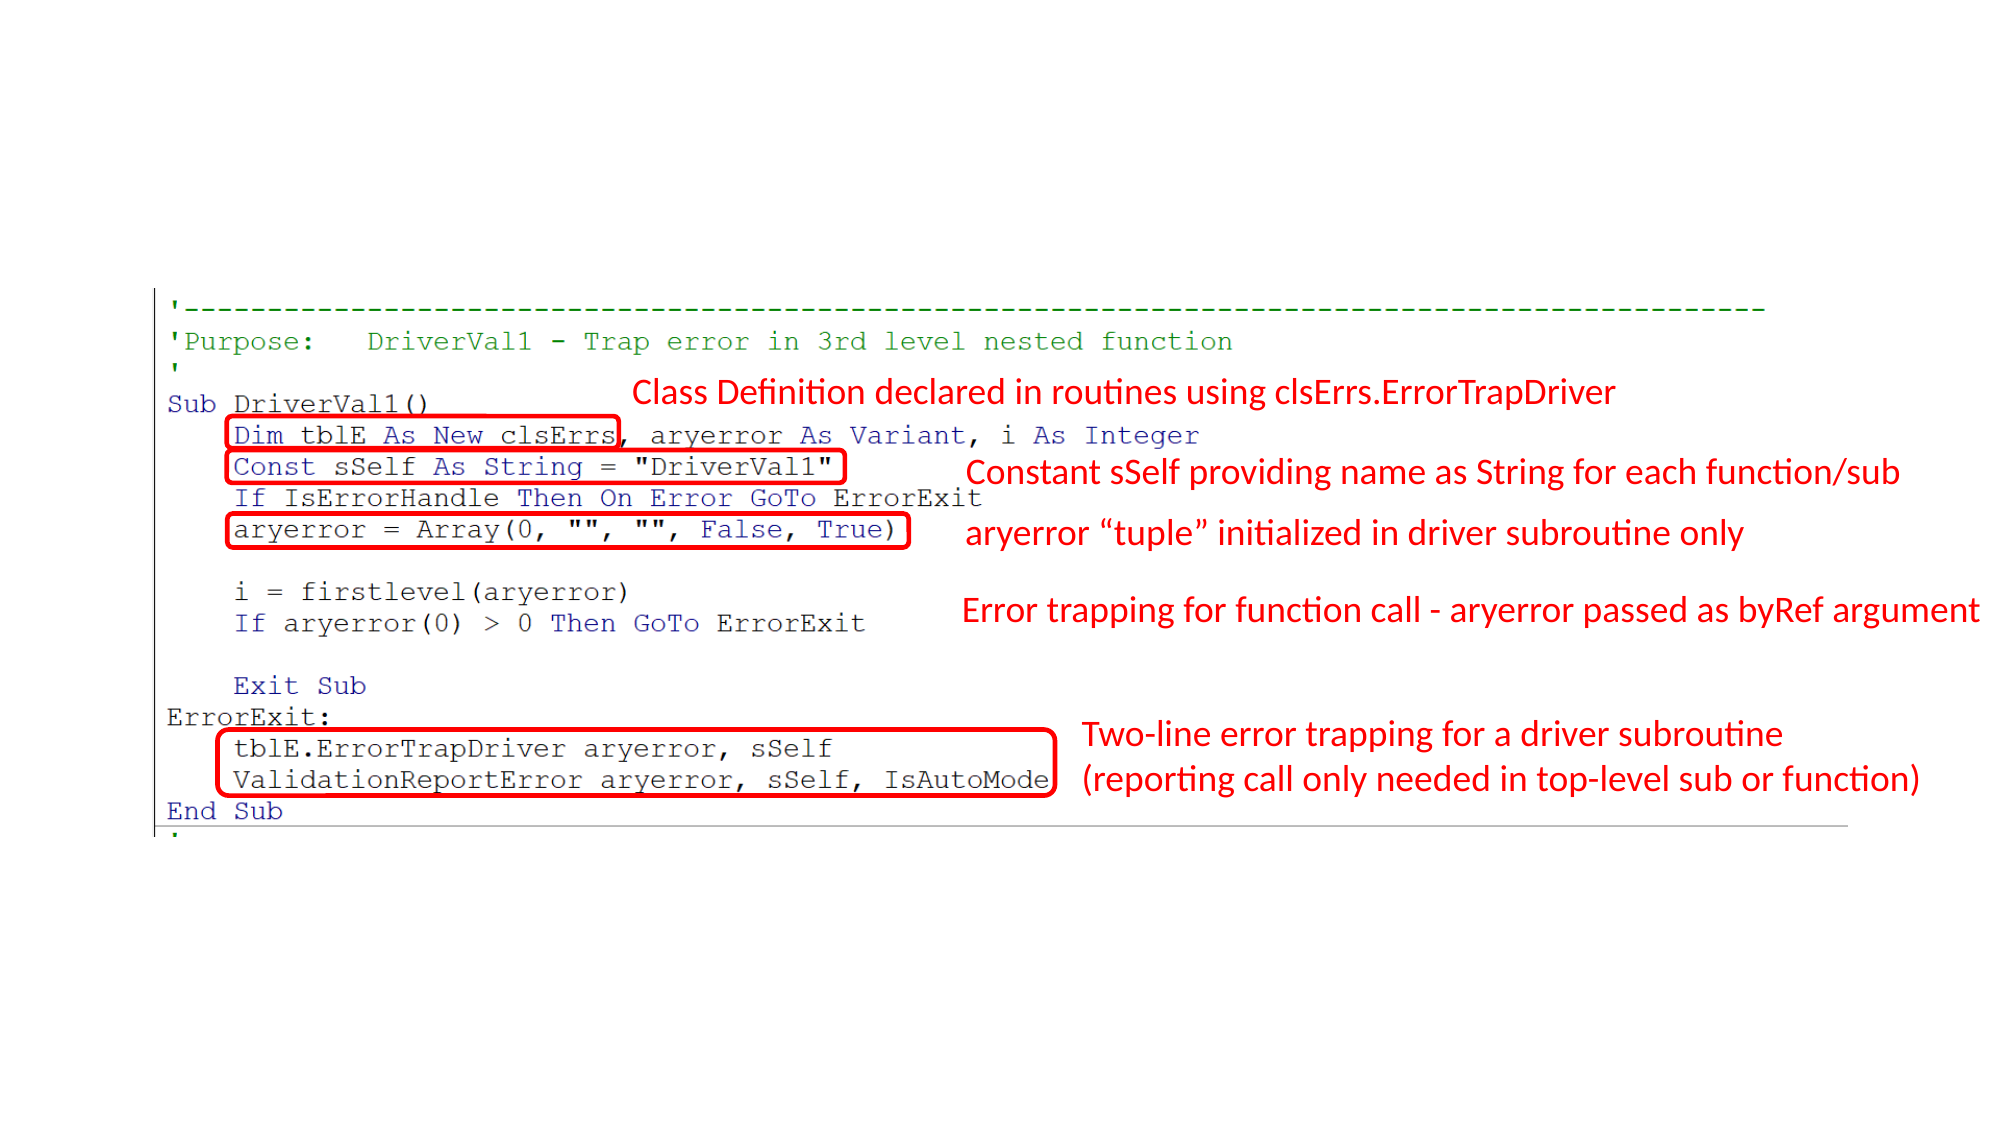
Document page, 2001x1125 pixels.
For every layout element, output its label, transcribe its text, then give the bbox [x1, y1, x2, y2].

text_box Constant sSelf providing name as String for each function/sub [1848, 439, 1918, 500]
text_box Error trapping for function call - aryerror passed as byRef argument [1848, 578, 1998, 638]
text_box Two-line error trapping for a driver subroutine (reporting call only needed in top-level sub or function) [1848, 701, 1937, 807]
picture [151, 288, 1848, 837]
